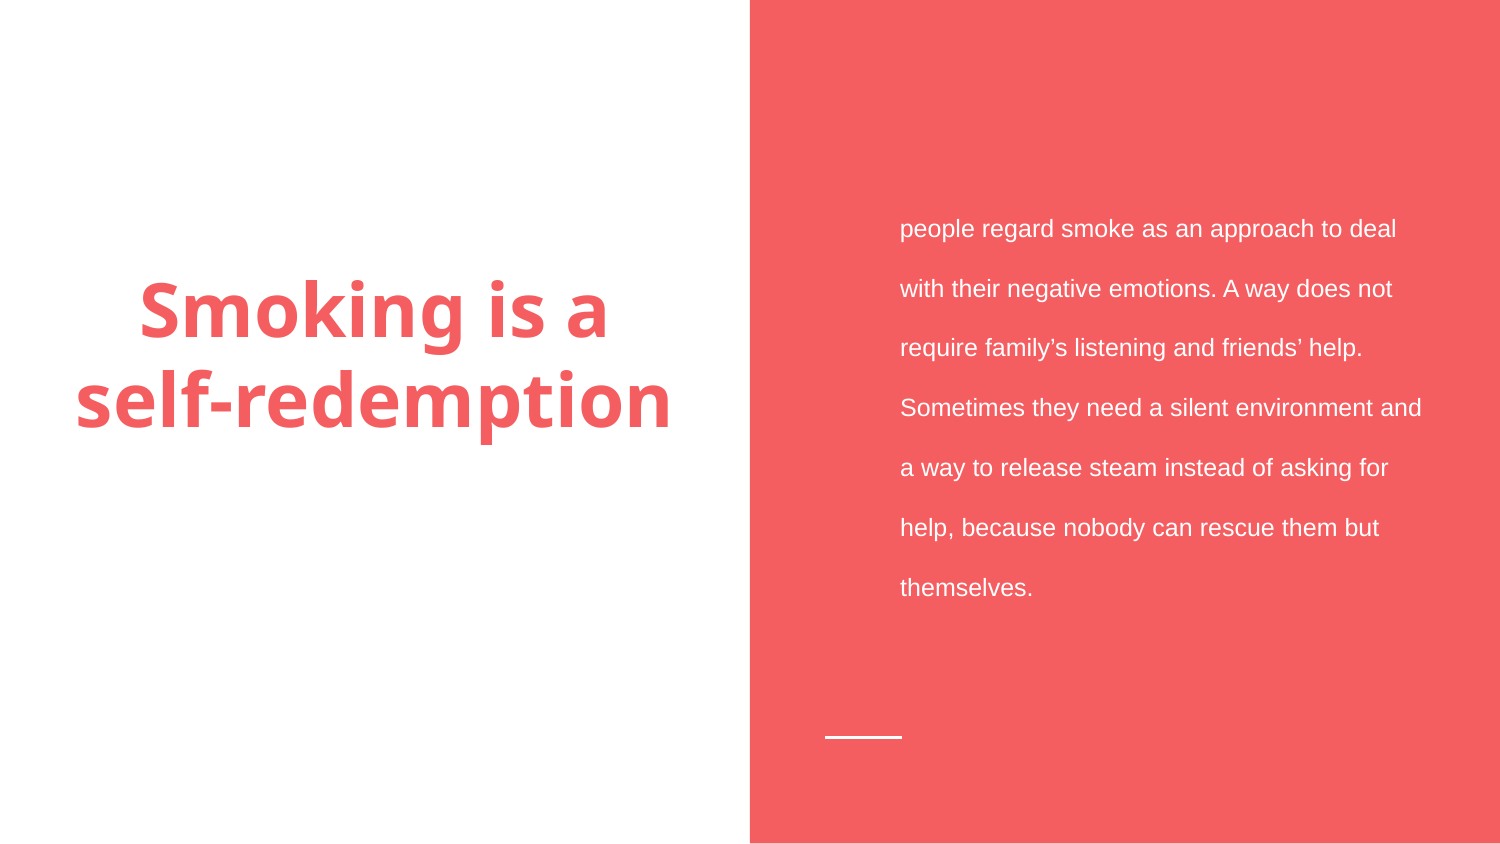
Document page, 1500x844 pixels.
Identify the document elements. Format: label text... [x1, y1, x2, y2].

list people regard smoke as an approach to deal with their negative emotions. A way does not require family’s listening and friends’ help. Sometimes they need a silent environment and a way to release steam instead of asking for help, because nobody can rescue them but themselves. [810, 118, 1440, 725]
title Smoking is a self-redemption [43, 181, 707, 458]
